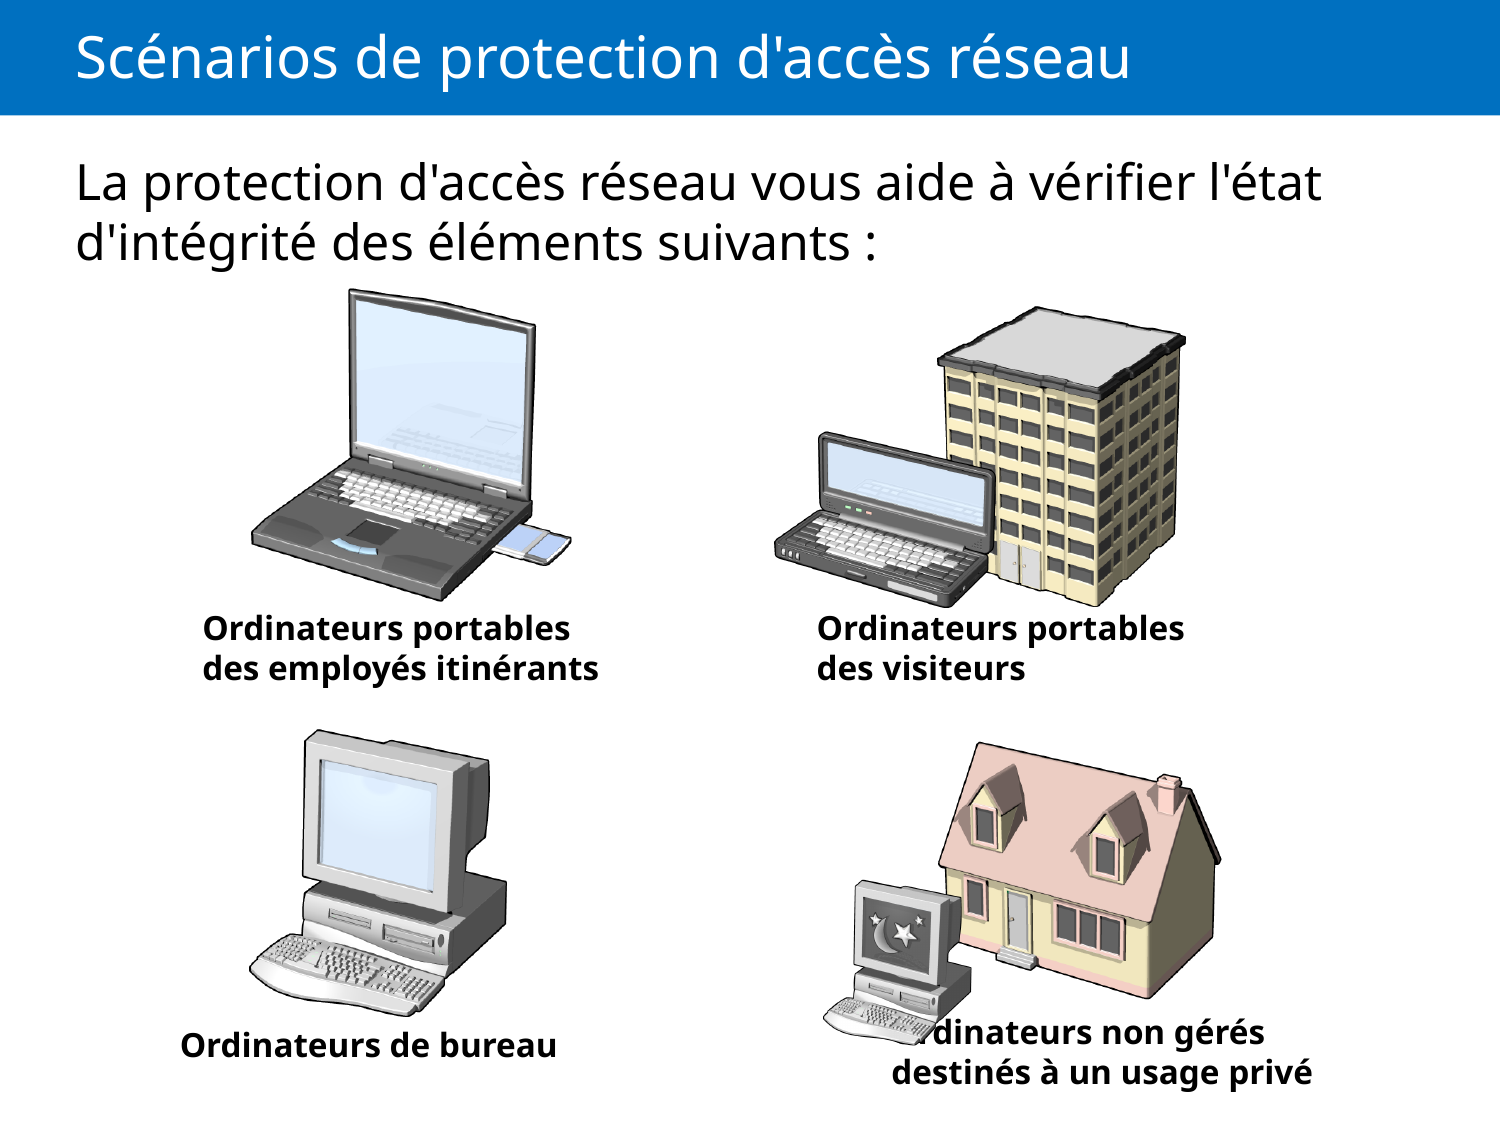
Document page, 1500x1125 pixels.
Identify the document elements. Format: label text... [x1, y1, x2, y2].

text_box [774, 306, 1199, 697]
picture [249, 728, 507, 1017]
text_box La protection d'accès réseau vous aide à vérifier l'état d'intégrité des éléments suivants : [75, 149, 1408, 233]
title Scénarios de protection d'accès réseau [75, 0, 1351, 122]
text_box Ordinateurs non gérés destinés à un usage privé [876, 1003, 1329, 1099]
text_box Ordinateurs de bureau [165, 1016, 573, 1072]
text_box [187, 287, 636, 697]
picture [822, 741, 1222, 1046]
